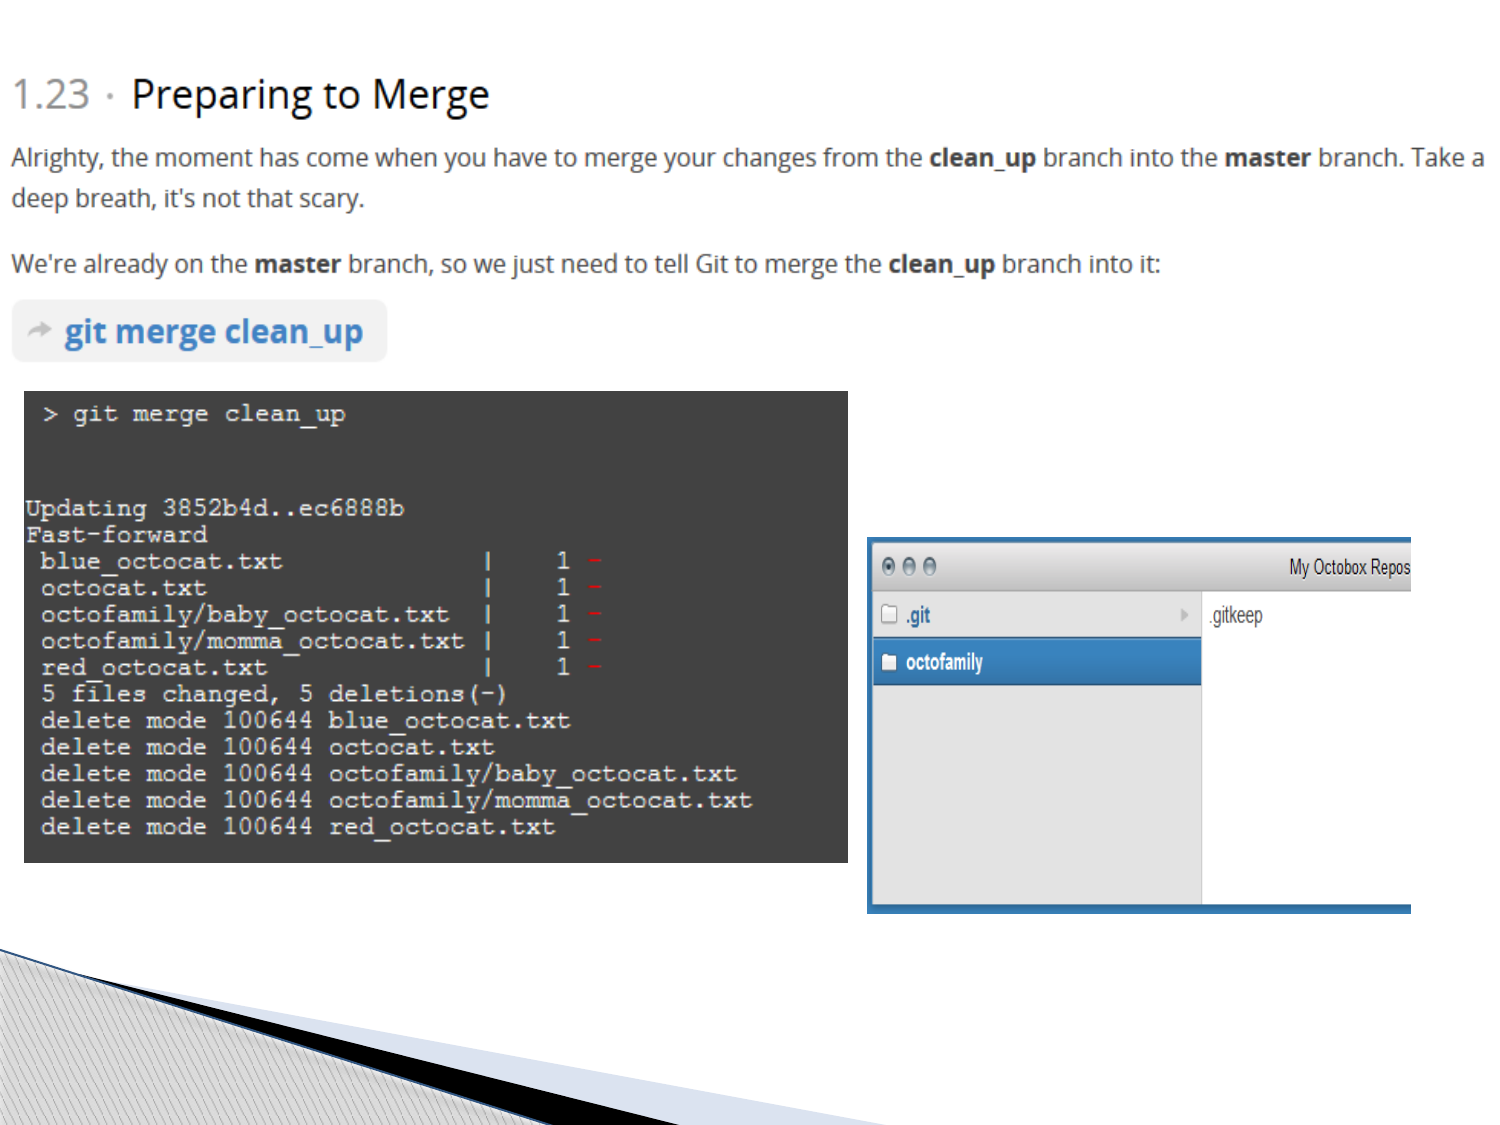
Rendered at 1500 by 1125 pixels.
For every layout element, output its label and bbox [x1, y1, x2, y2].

picture [867, 537, 1411, 915]
picture [0, 61, 1500, 863]
